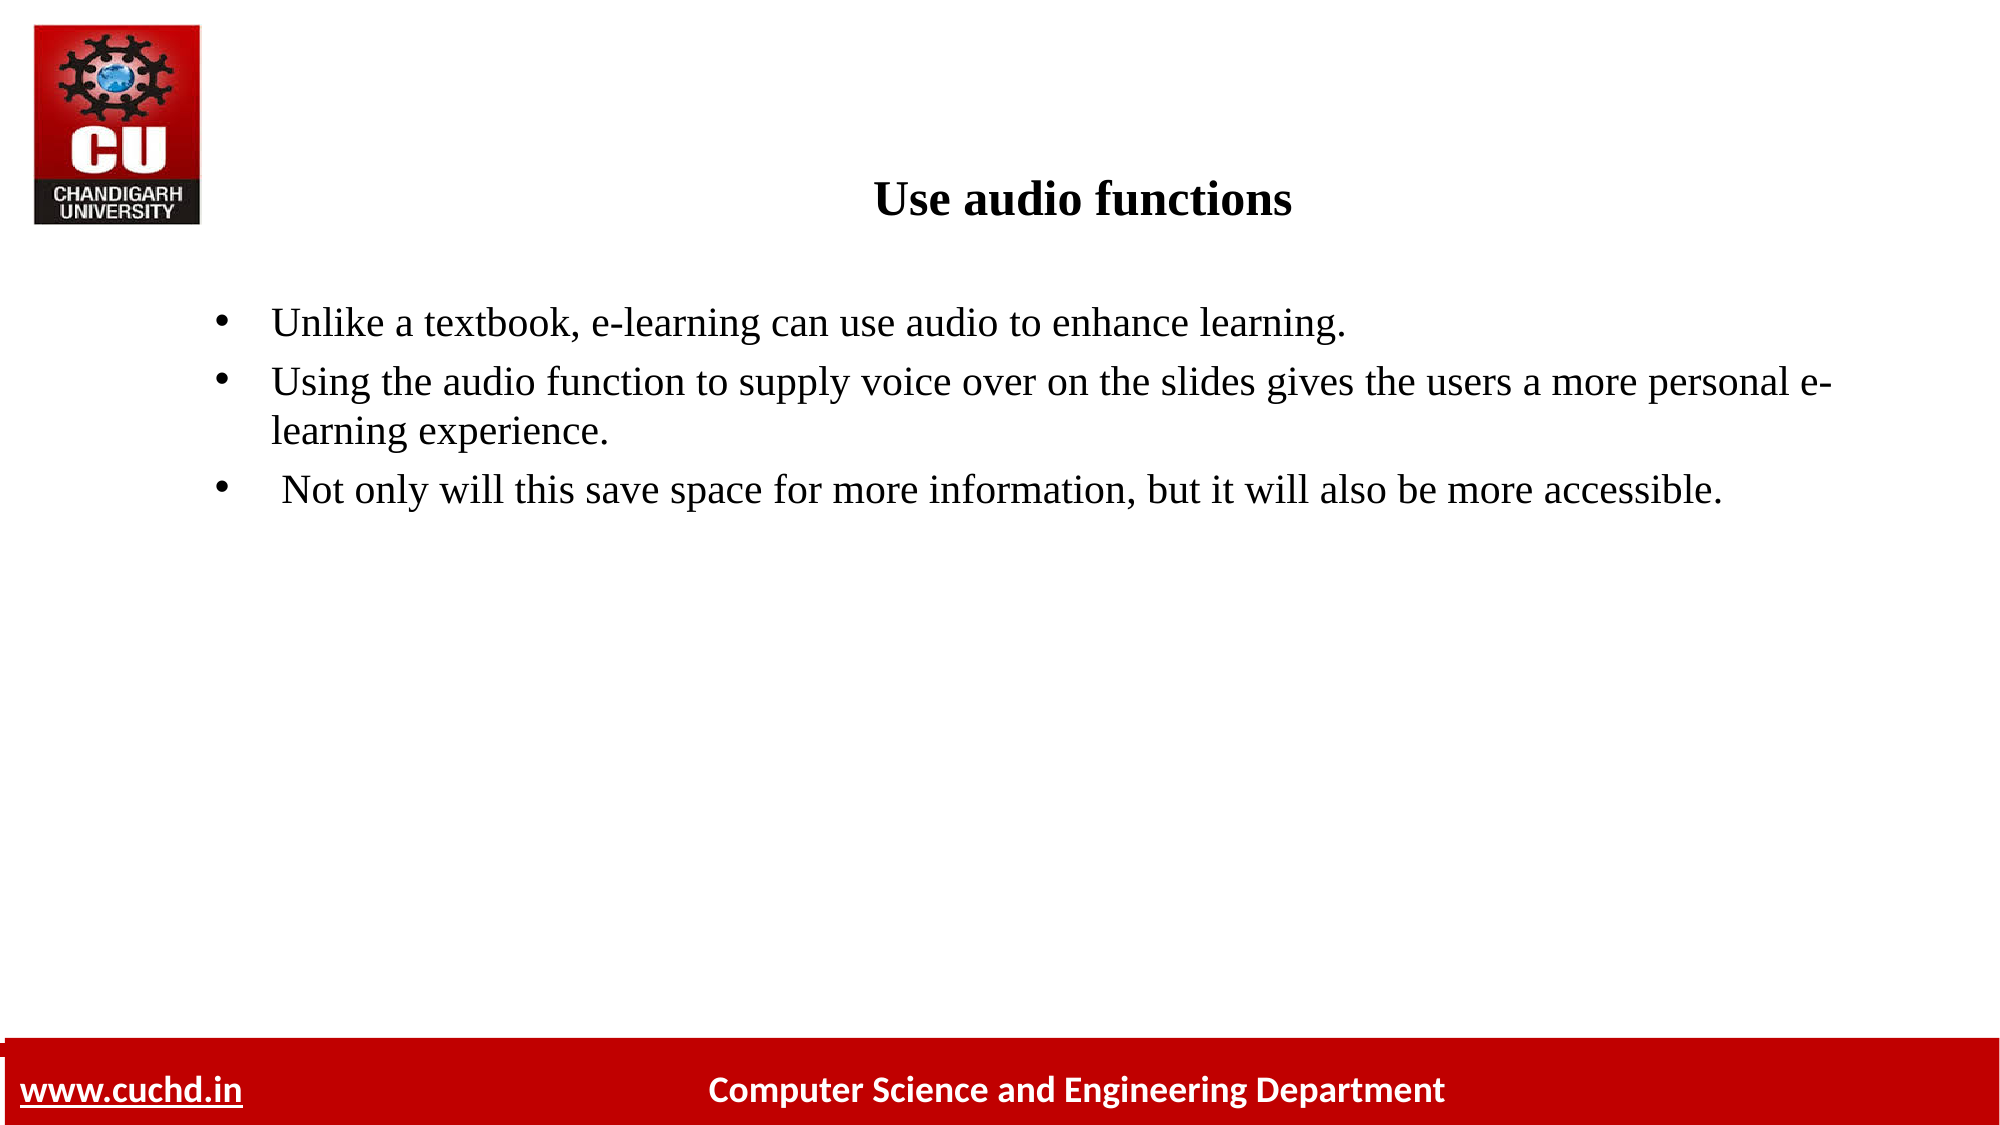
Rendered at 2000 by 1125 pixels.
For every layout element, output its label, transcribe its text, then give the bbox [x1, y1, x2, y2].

title Use audio functions [216, 174, 1950, 275]
list Unlike a textbook, e-learning can use audio to enhance learning. Using the audio function to supply voice over on the slides gives the users a more personal e-learning experience. Not only will this save space for more information, but it will also be more accessible. [199, 287, 1950, 1025]
picture [33, 24, 202, 225]
